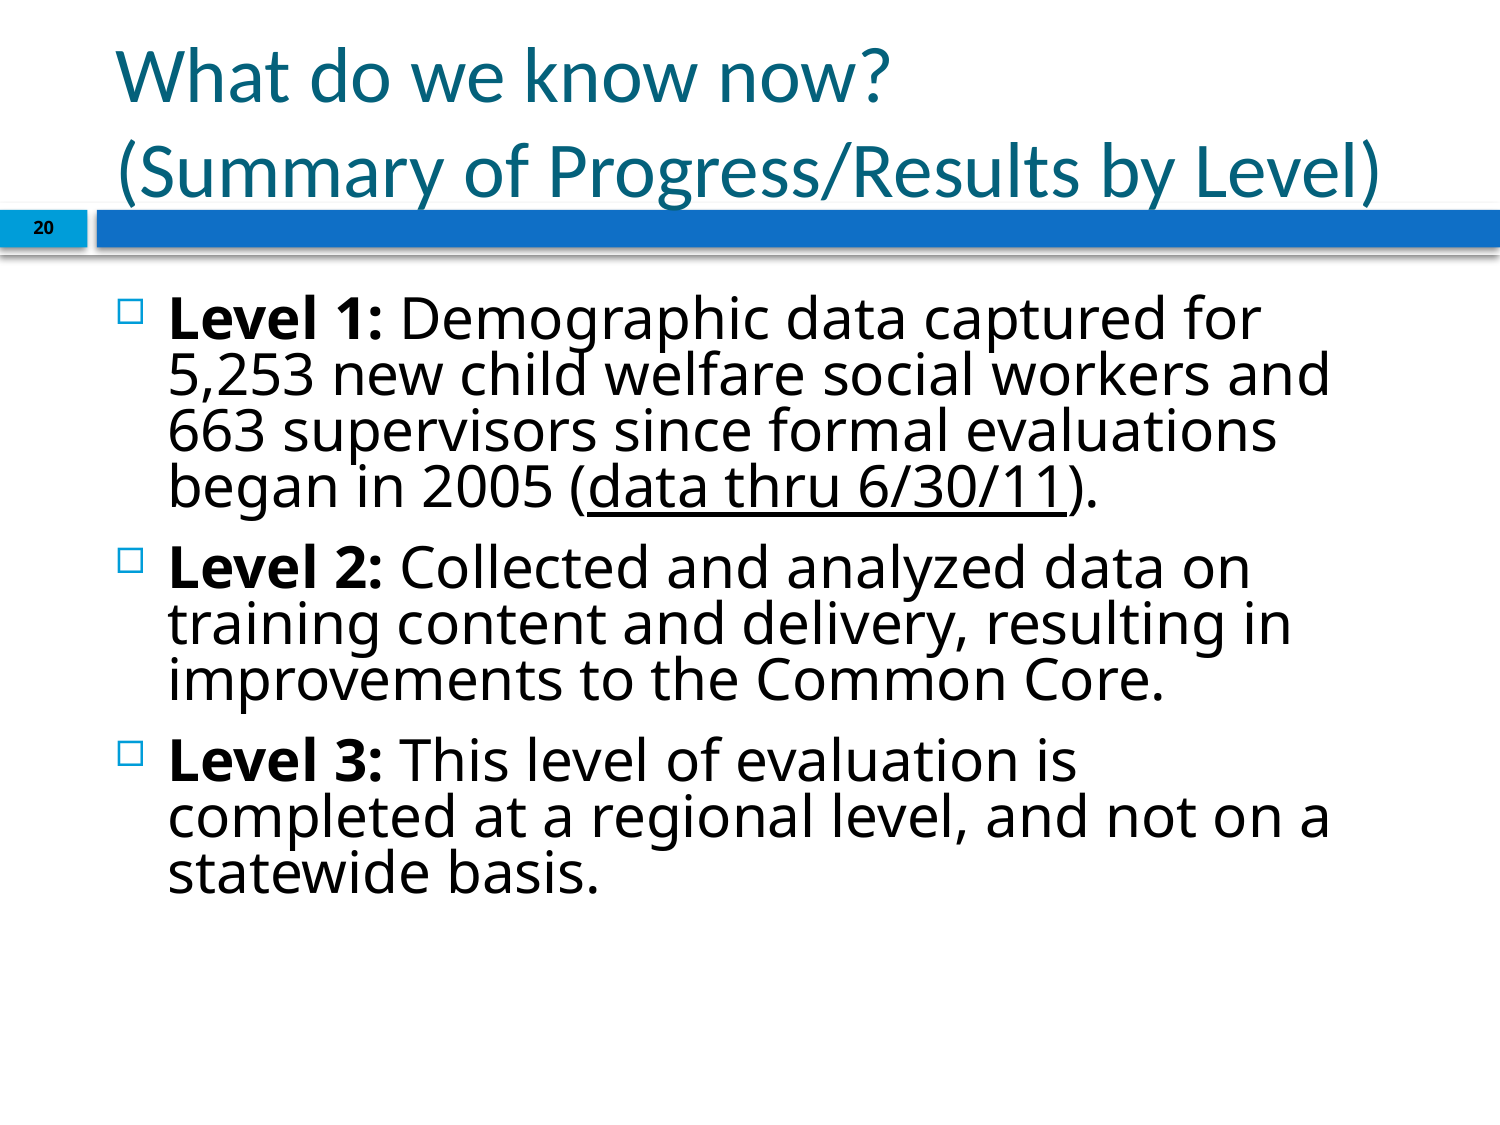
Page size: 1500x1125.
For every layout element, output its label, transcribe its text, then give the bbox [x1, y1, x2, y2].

title What do we know now? (Summary of Progress/Results by Level) [100, 37, 1439, 201]
list Level 1: Demographic data captured for 5,253 new child welfare social workers and 663 supervisors since formal evaluations began in 2005 (data thru 6/30/11). Level 2: Collected and analyzed data on training content and delivery, resulting in improvements to the Common Core. Level 3: This level of evaluation is completed at a regional level, and not on a statewide basis. [99, 287, 1401, 963]
slide_number 20 [0, 208, 88, 249]
